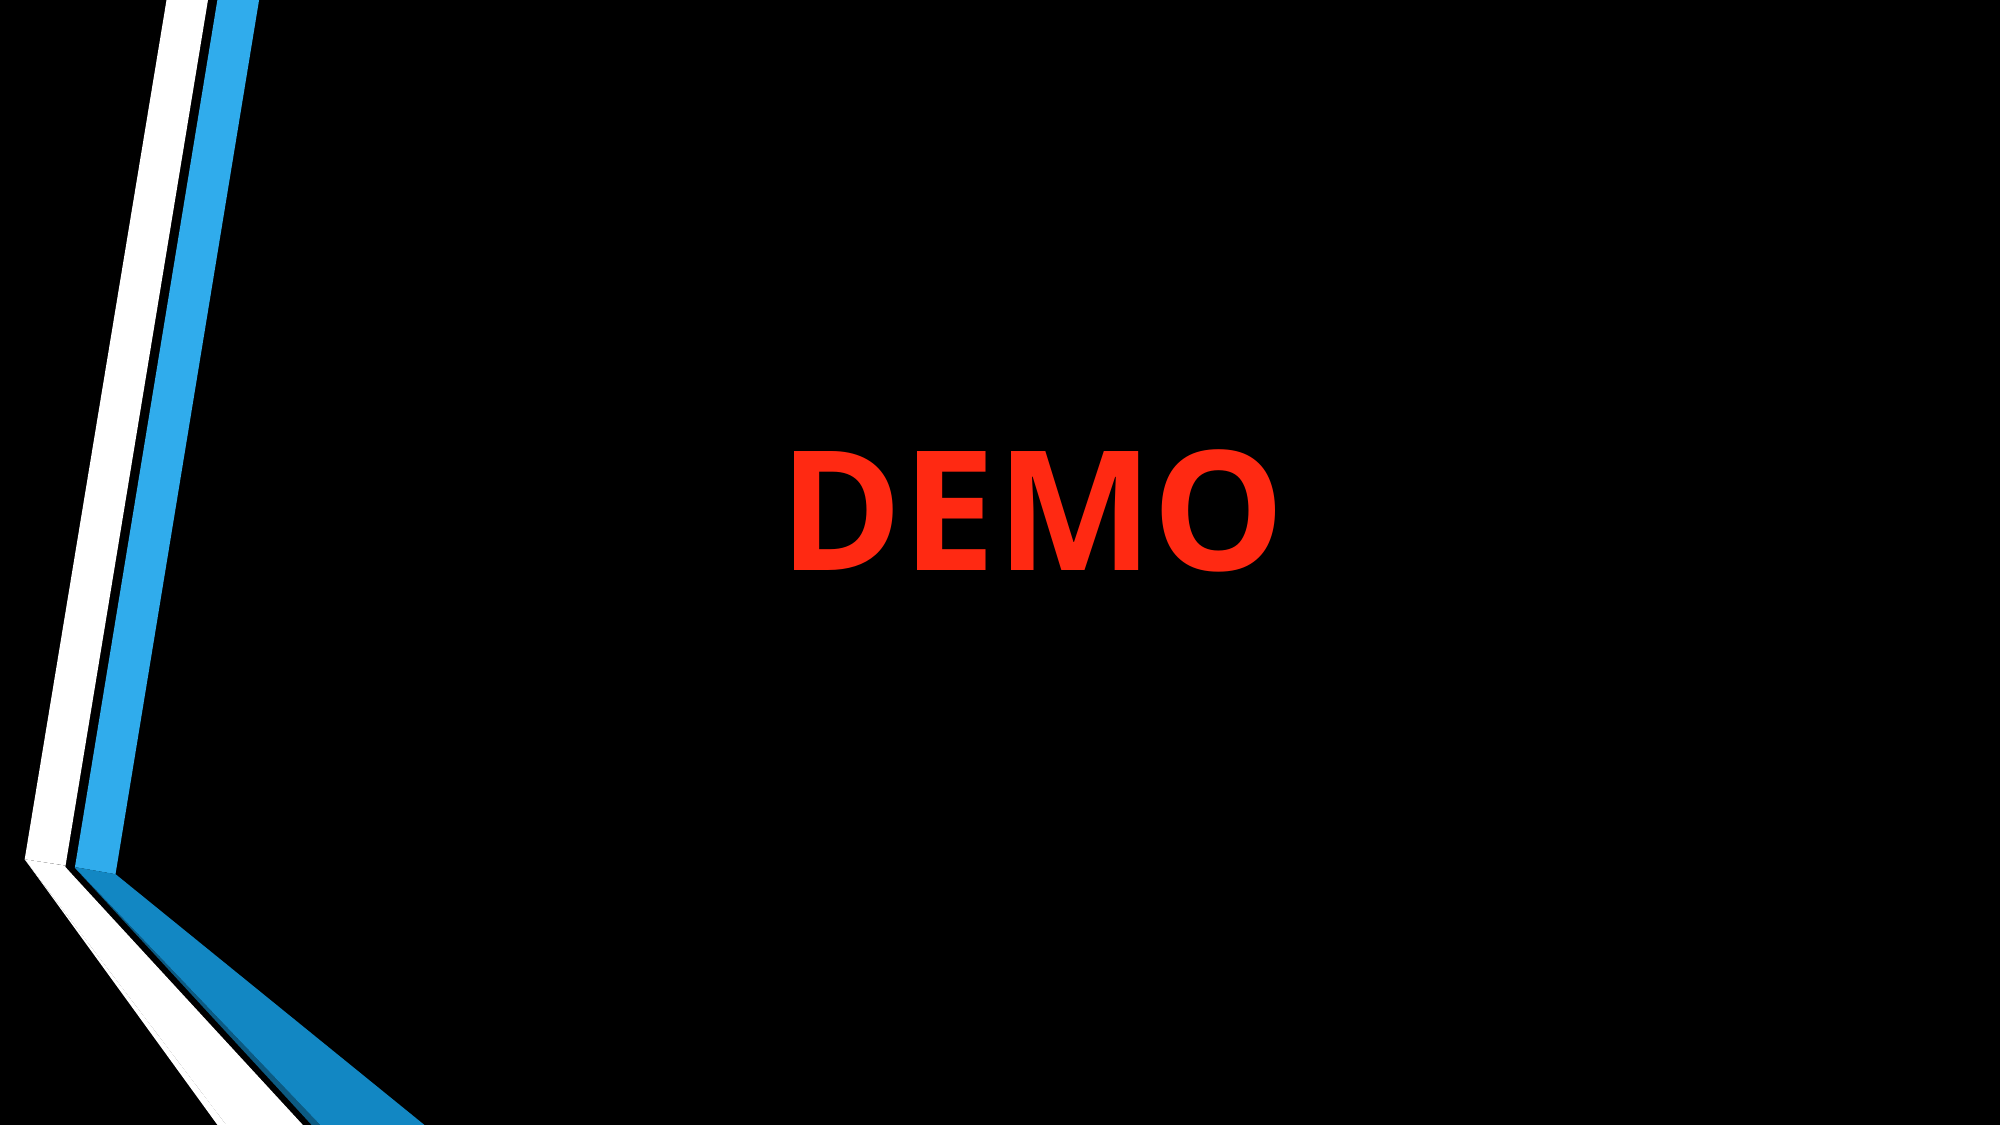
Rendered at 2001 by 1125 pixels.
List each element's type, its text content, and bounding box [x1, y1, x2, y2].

text_box Demo [411, 396, 1654, 612]
